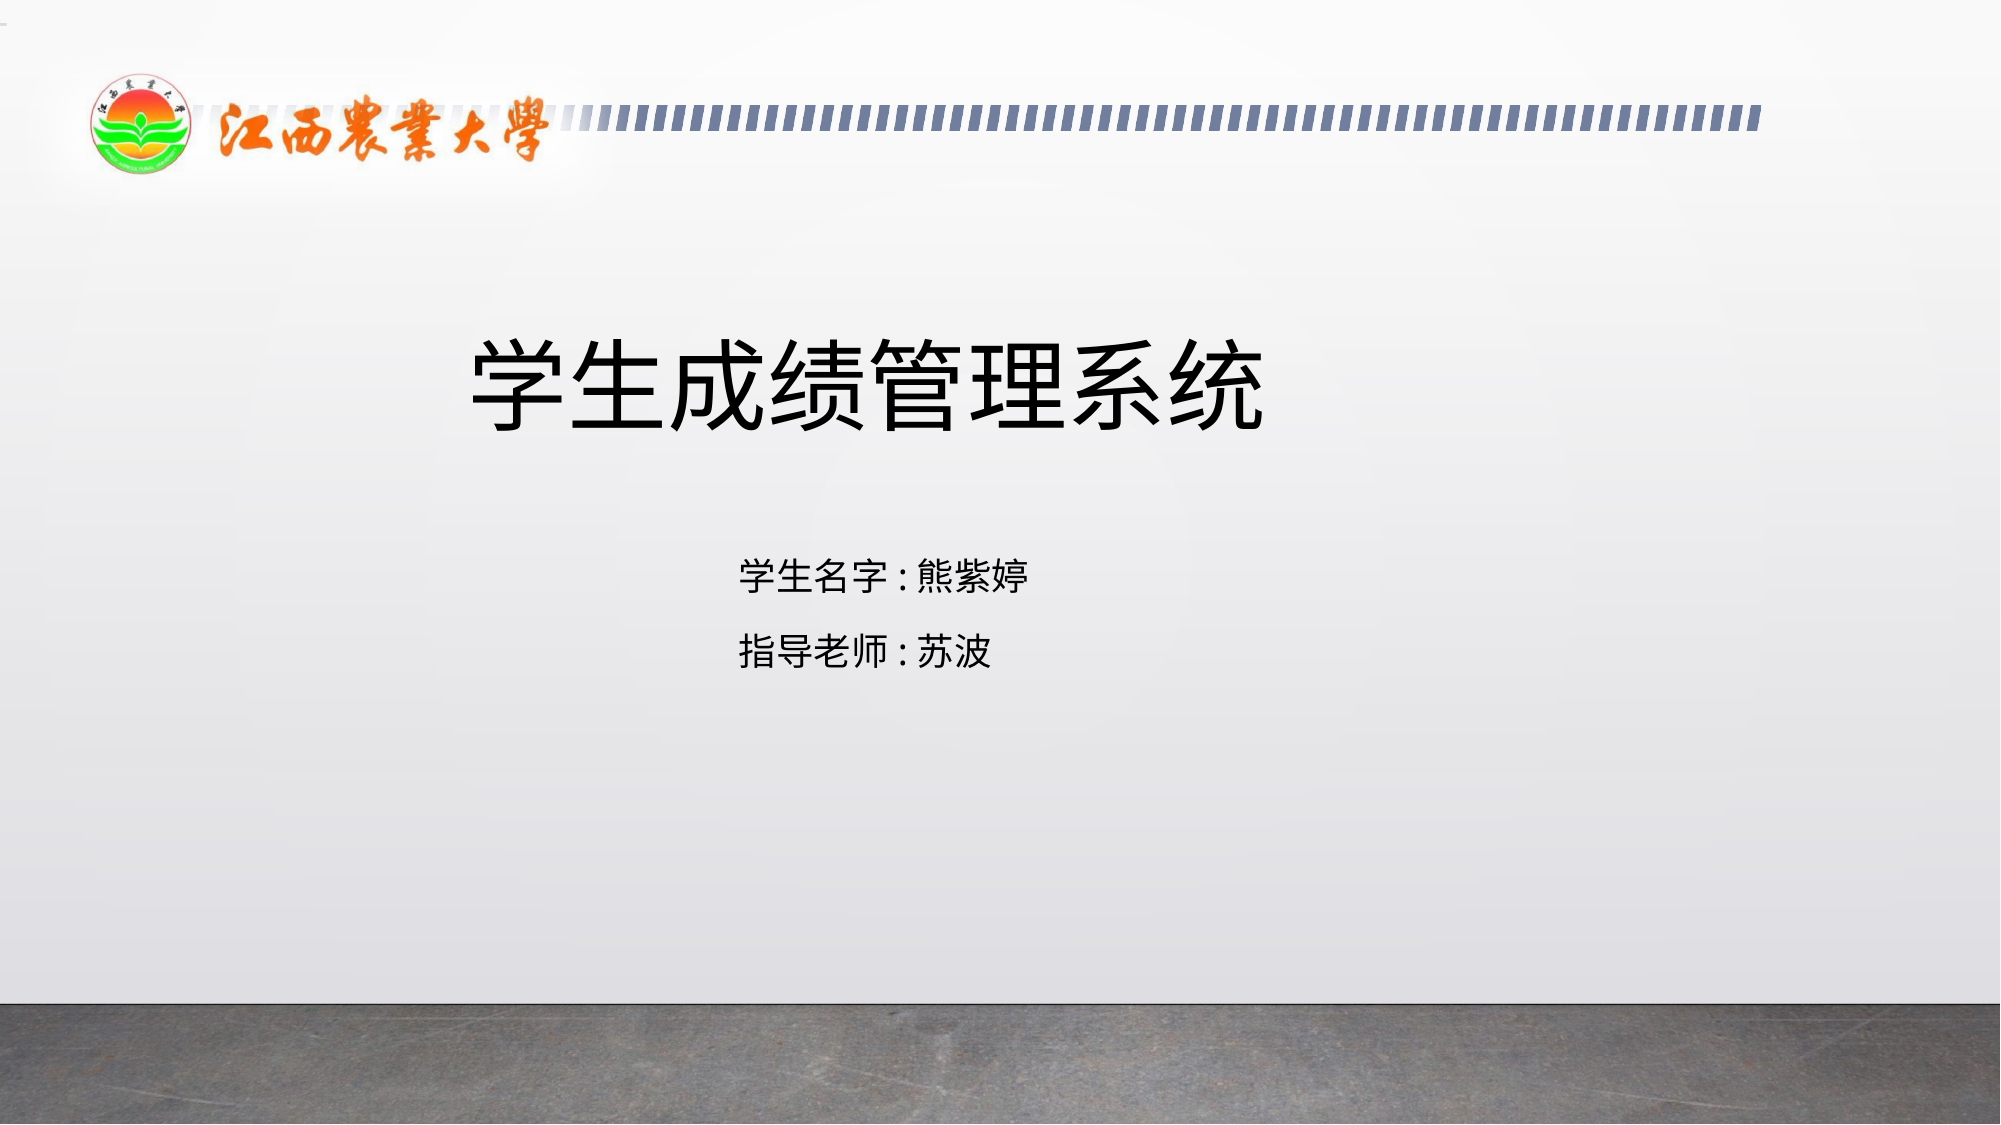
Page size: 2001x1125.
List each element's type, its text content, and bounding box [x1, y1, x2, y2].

subtitle 学生名字:熊紫婷 指导老师:苏波 [723, 529, 1576, 712]
title 学生成绩管理系统 [315, 214, 1733, 446]
picture [0, 1004, 2000, 1124]
picture [0, 23, 646, 239]
